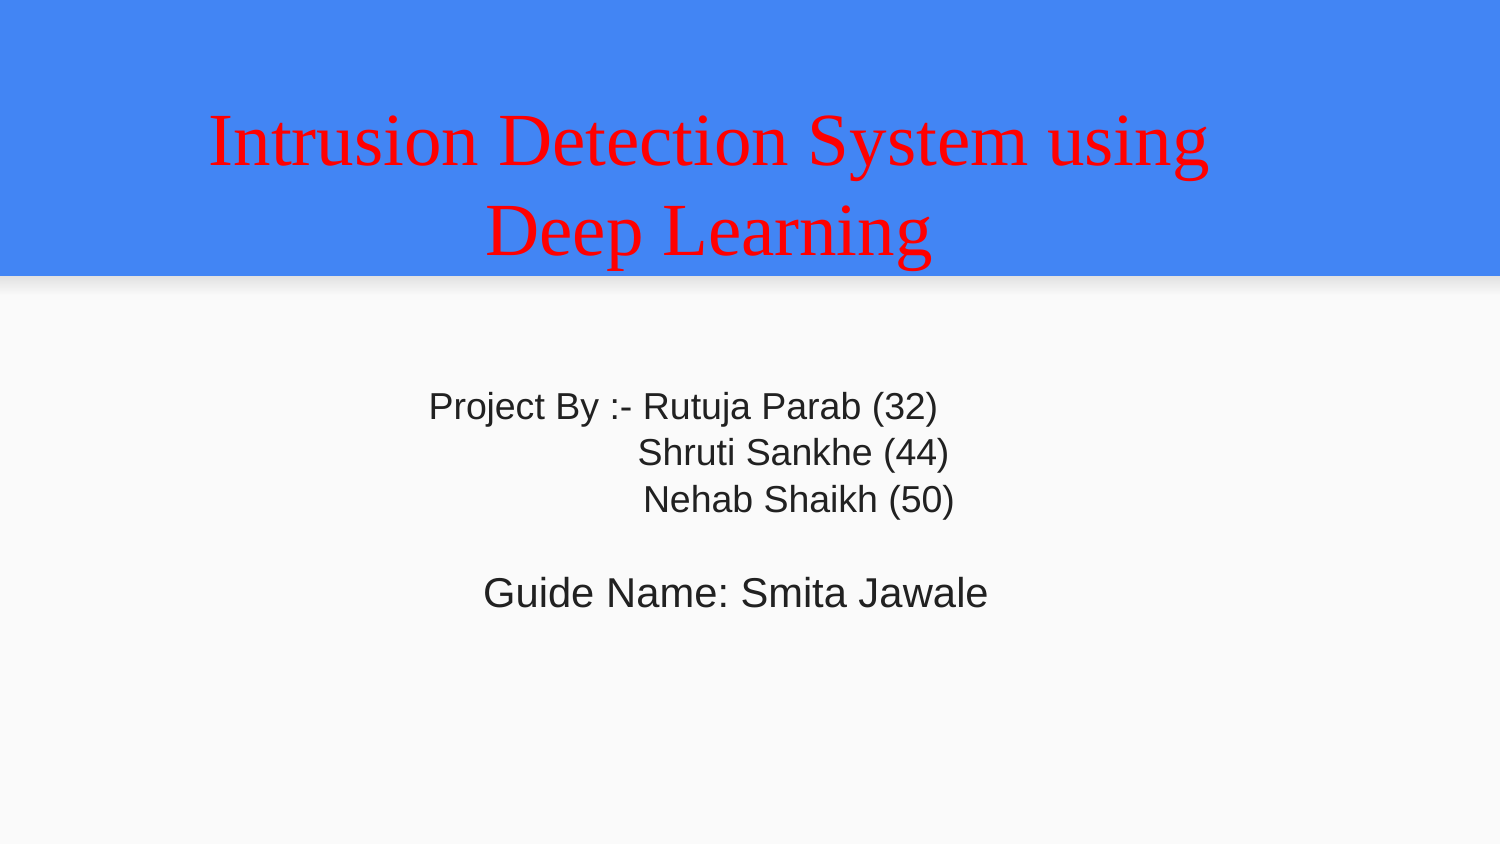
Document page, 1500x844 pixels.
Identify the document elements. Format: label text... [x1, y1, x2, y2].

text_box Intrusion Detection System using Deep Learning [184, 82, 1235, 291]
text_box [237, 383, 1263, 441]
text_box Project By :- Rutuja Parab (32) Shruti Sankhe (44) Nehab Shaikh (50) Guide Name: Smita Jawale [132, 383, 1235, 724]
